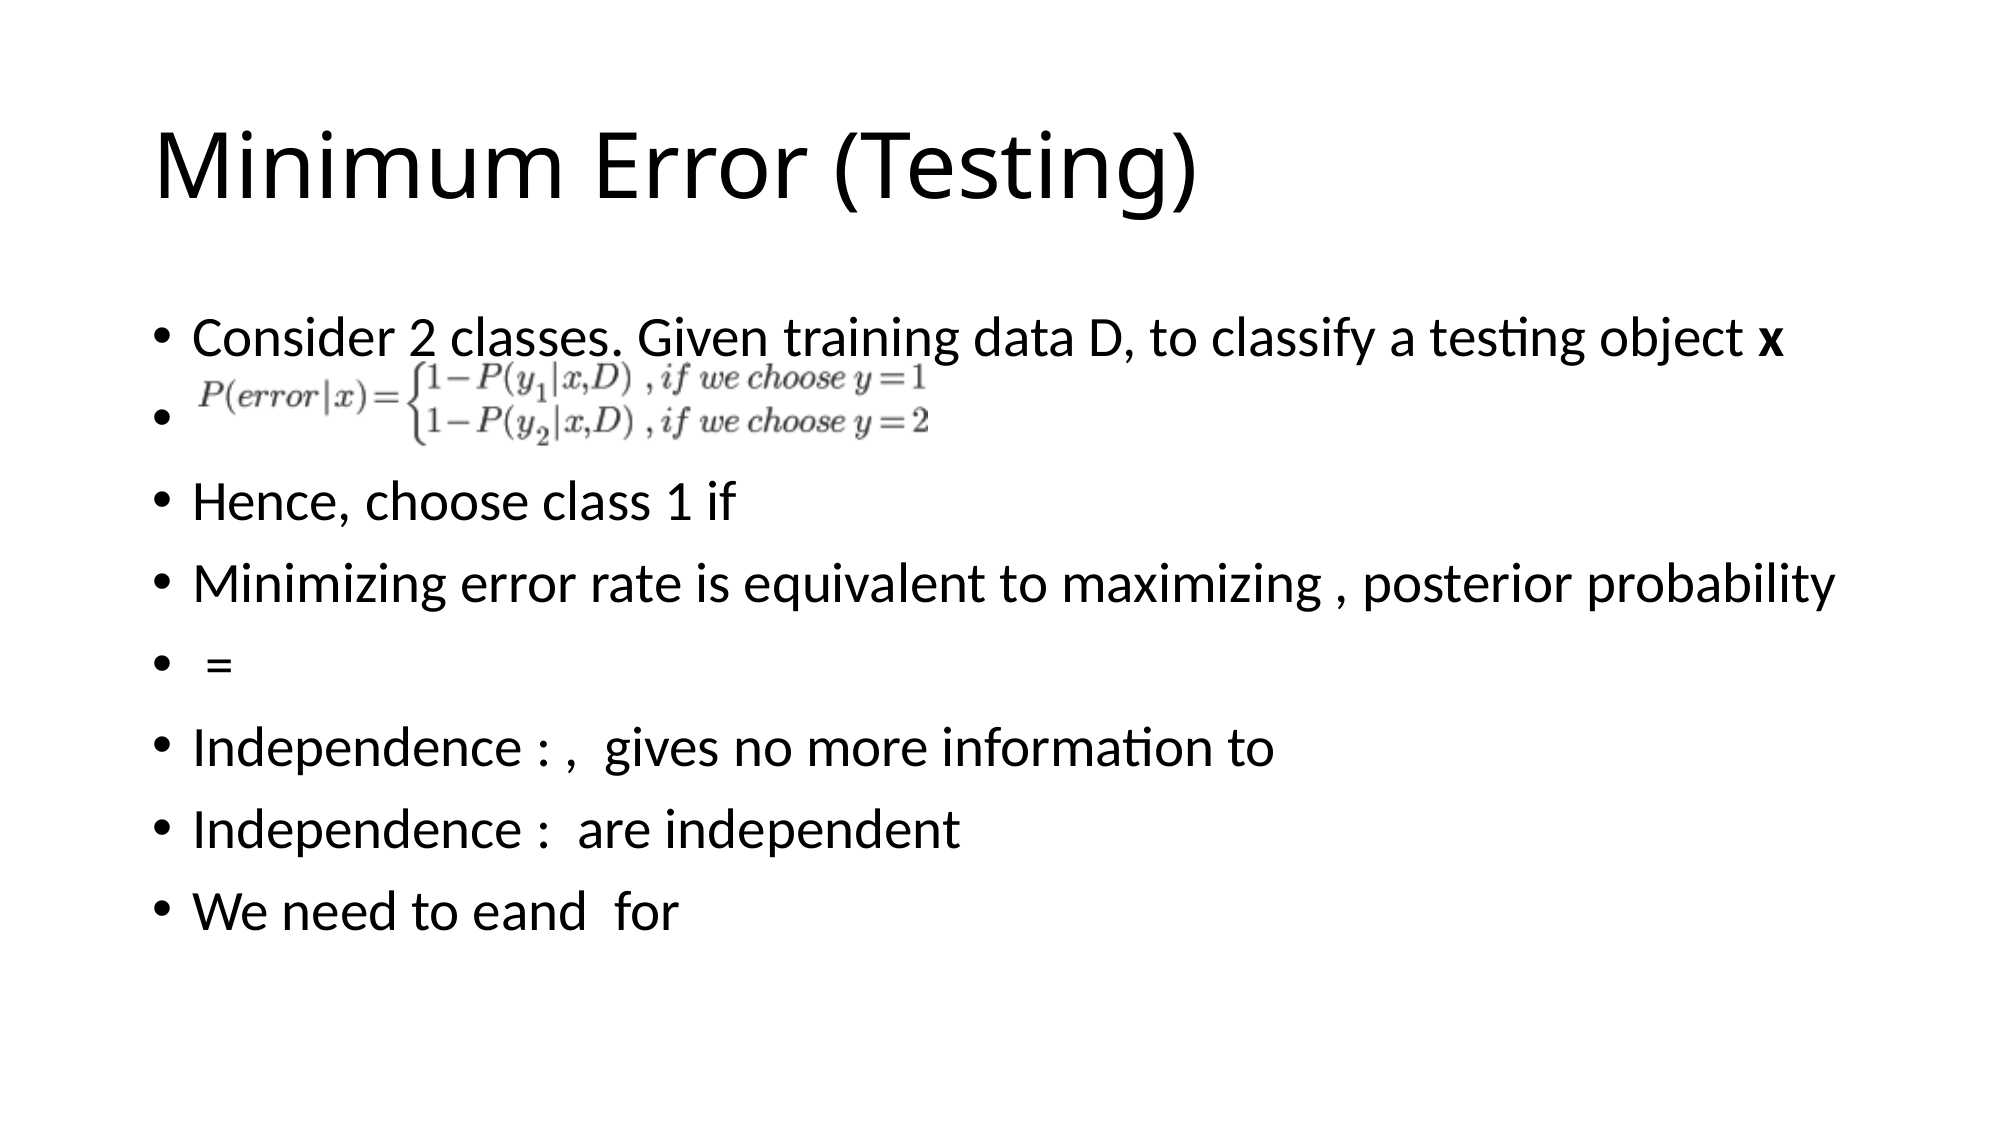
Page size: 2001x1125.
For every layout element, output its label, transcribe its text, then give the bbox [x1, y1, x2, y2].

title Minimum Error (Testing) [137, 59, 1863, 278]
picture [196, 360, 928, 449]
